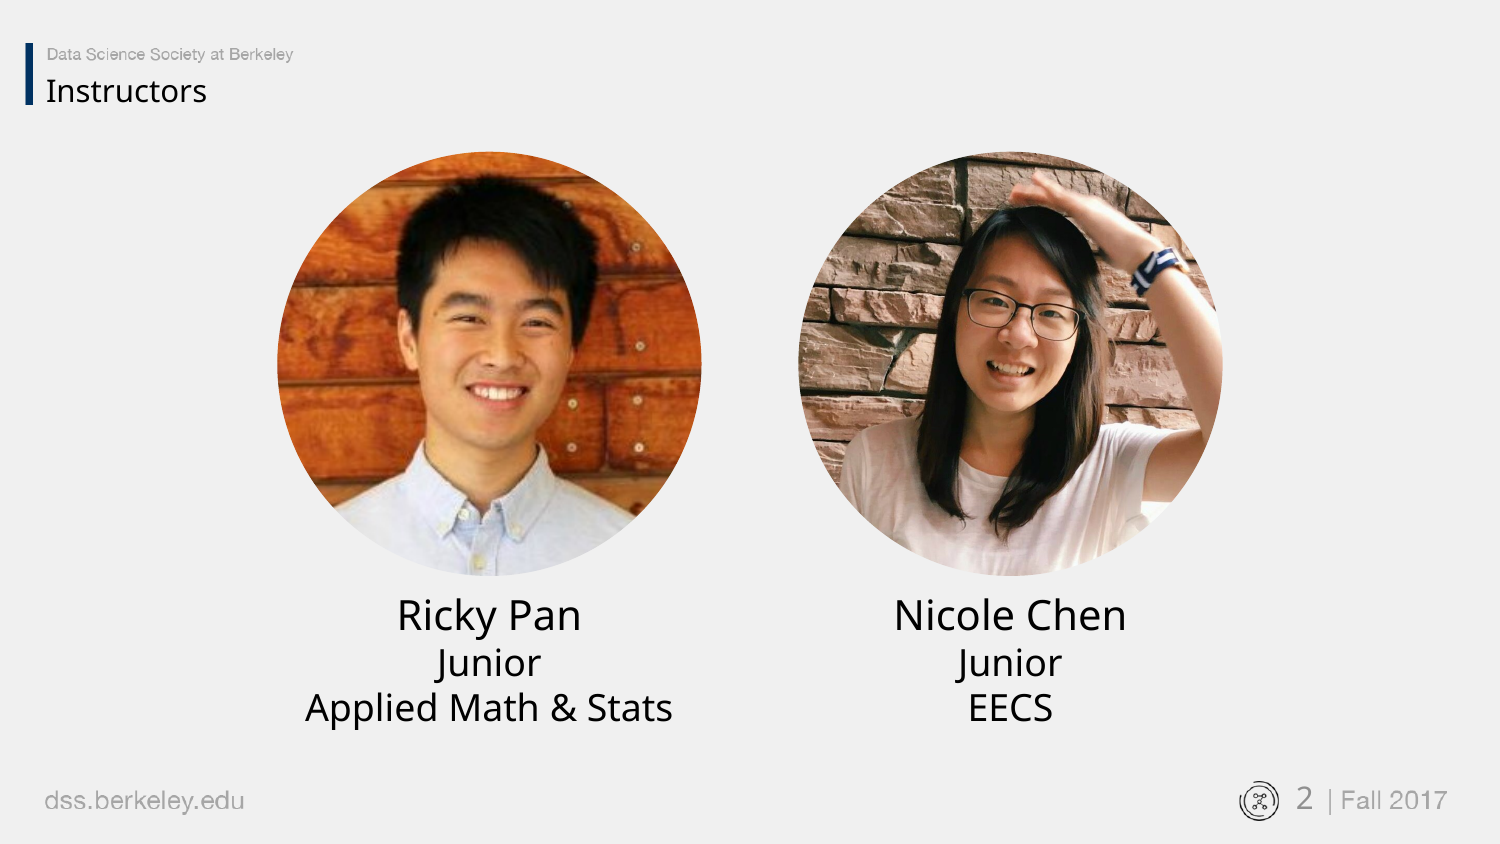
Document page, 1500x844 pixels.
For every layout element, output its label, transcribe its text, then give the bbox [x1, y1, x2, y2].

text_box Ricky Pan Junior Applied Math & Stats [277, 583, 702, 742]
slide_number ‹#› [1269, 777, 1341, 822]
text_box Nicole Chen Junior EECS [798, 583, 1223, 742]
text_box Instructors [40, 68, 568, 113]
picture [0, 0, 1500, 844]
